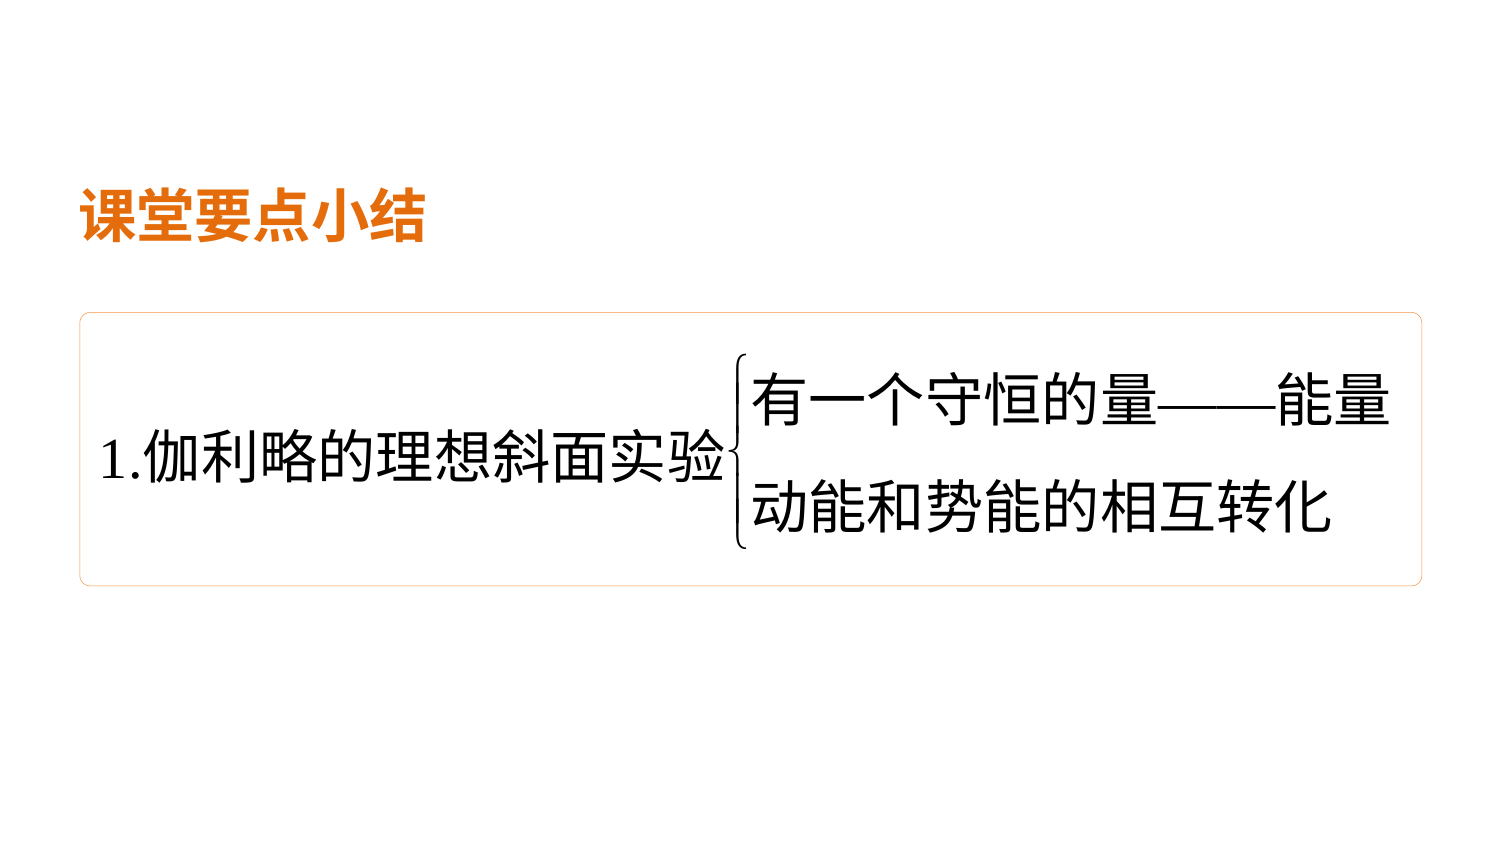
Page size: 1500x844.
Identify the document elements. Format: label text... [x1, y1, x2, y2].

text_box 课堂要点小结 [63, 172, 595, 257]
text_box [77, 310, 1424, 589]
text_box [98, 337, 1495, 590]
